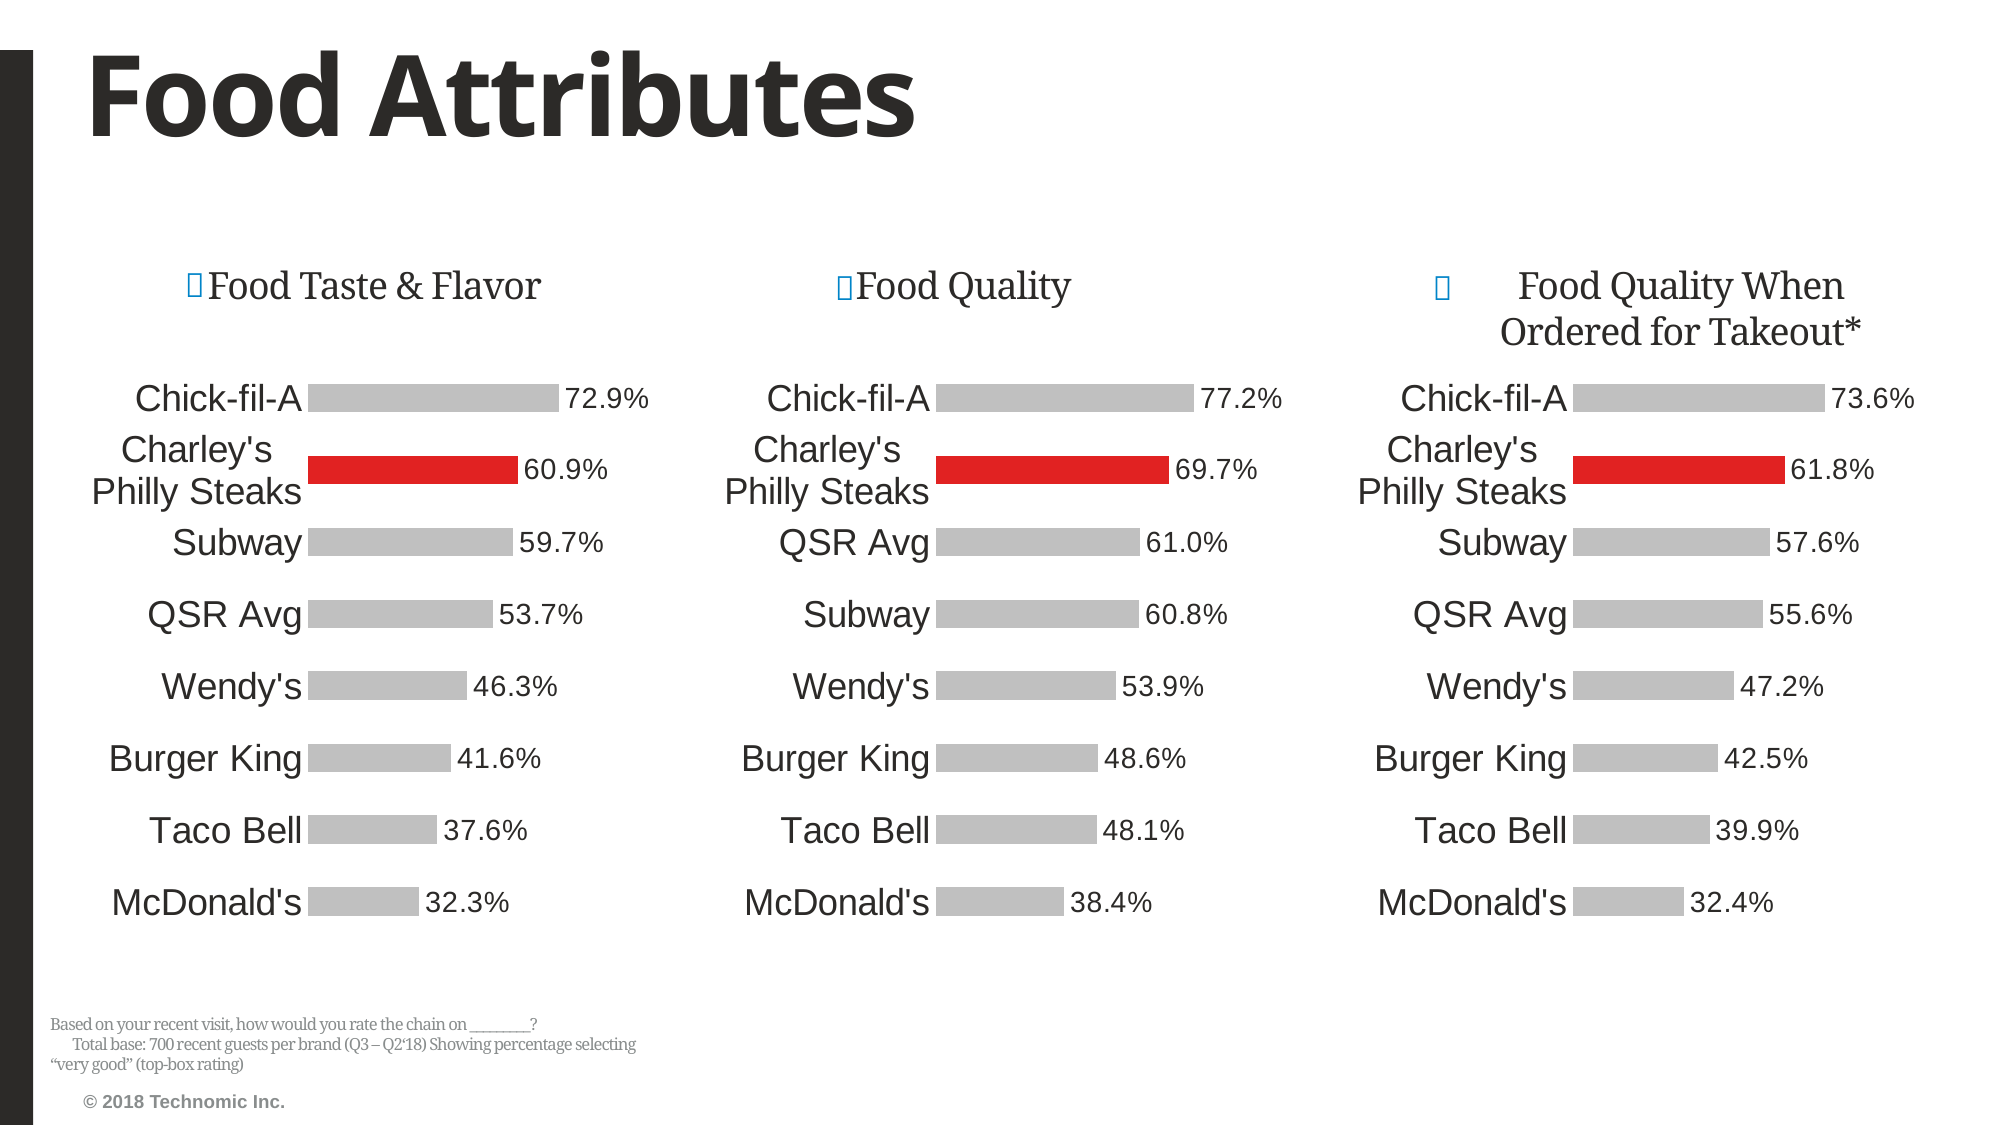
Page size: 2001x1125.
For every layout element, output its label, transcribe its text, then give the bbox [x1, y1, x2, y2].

list Food Taste & Flavor [174, 262, 575, 338]
chart [713, 349, 1284, 951]
list Based on your recent visit, how would you rate the chain on _________? Total base: 700 recent guests per brand (Q3 – Q2‘18) Showing percentage selecting “very good” (top-box rating) [50, 1014, 653, 1094]
list Food Quality [814, 262, 1113, 338]
chart [1345, 349, 1917, 951]
chart [79, 349, 651, 951]
list Food Quality When Ordered for Takeout* [1449, 262, 1913, 338]
title Food Attributes [83, 50, 1434, 179]
